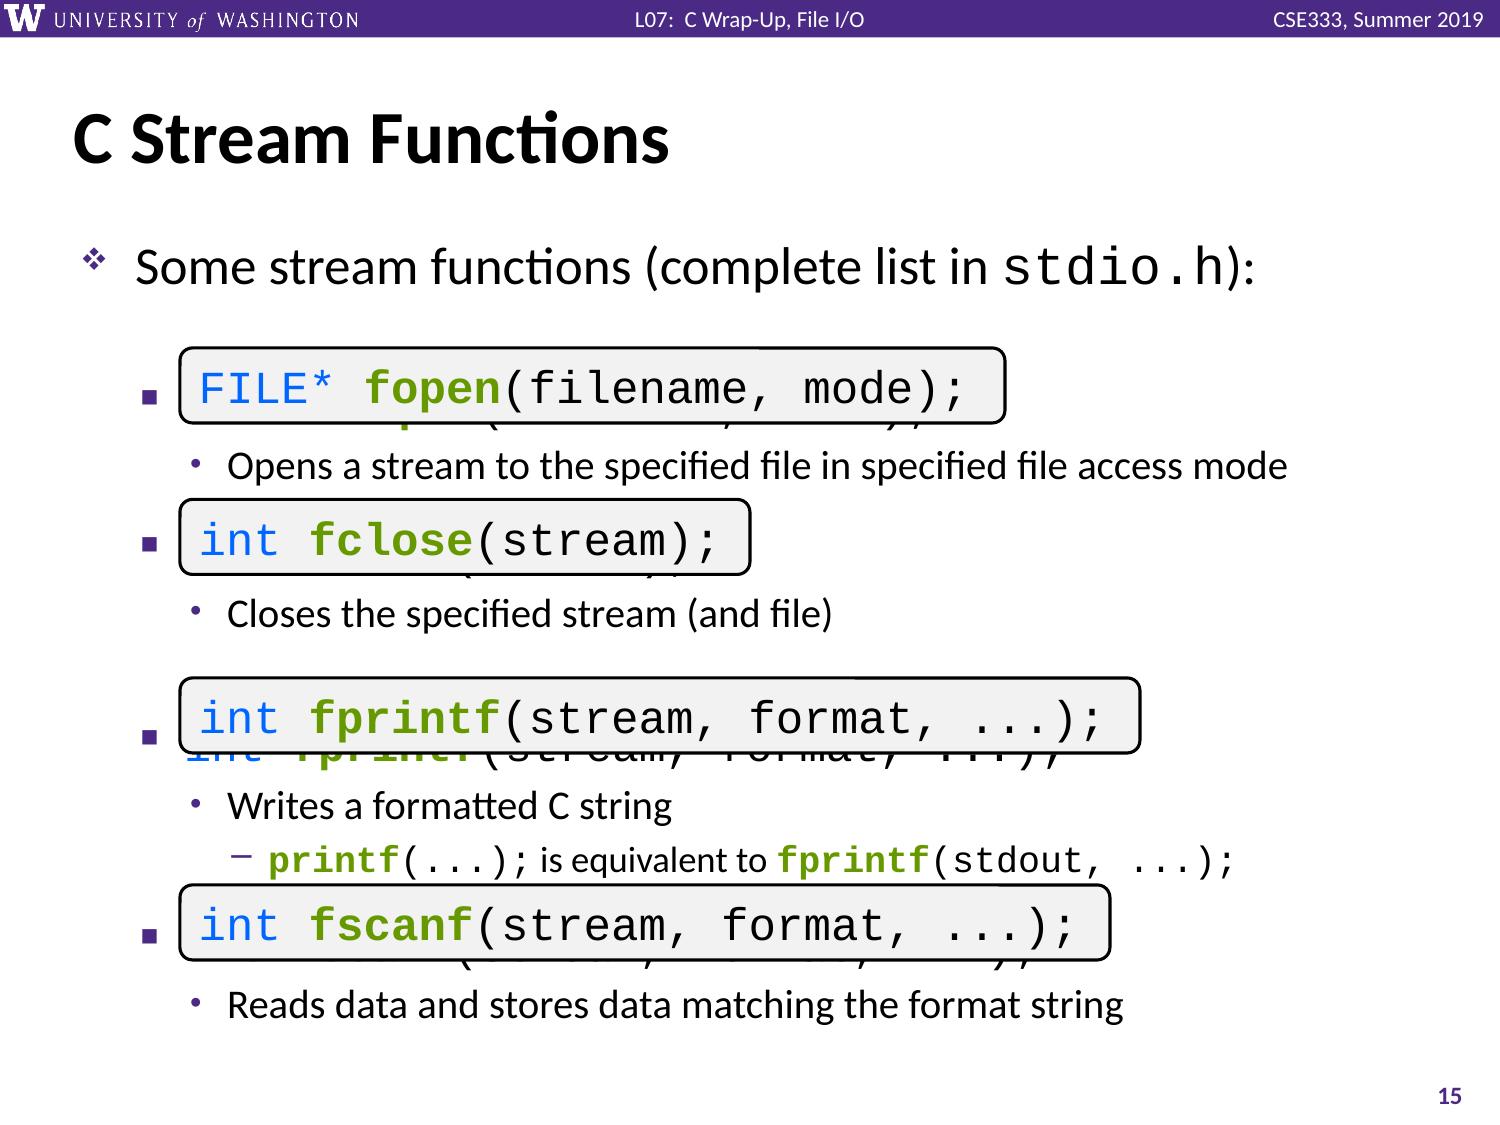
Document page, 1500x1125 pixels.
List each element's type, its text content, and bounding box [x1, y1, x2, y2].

text_box FILE* fopen(filename, mode); [179, 347, 1005, 423]
slide_number 15 [1400, 1065, 1500, 1125]
picture [4, 4, 358, 32]
text_box int fclose(stream); [179, 499, 750, 575]
text_box int fprintf(stream, format, ...); [179, 677, 1140, 753]
text_box int fscanf(stream, format, ...); [179, 884, 1110, 960]
list Some stream functions (complete list in stdio.h): FILE* fopen(filename, mode); Opens a stream to the specified file in specified file access mode int fclose(stream); Closes the specified stream (and file) int fprintf(stream, format, ...); Writes a formatted C string printf(...); is equivalent to fprintf(stdout, ...); int fscanf(stream, format, ...); Reads data and stores data matching the format string [64, 223, 1438, 1040]
title C Stream Functions [58, 71, 1438, 197]
